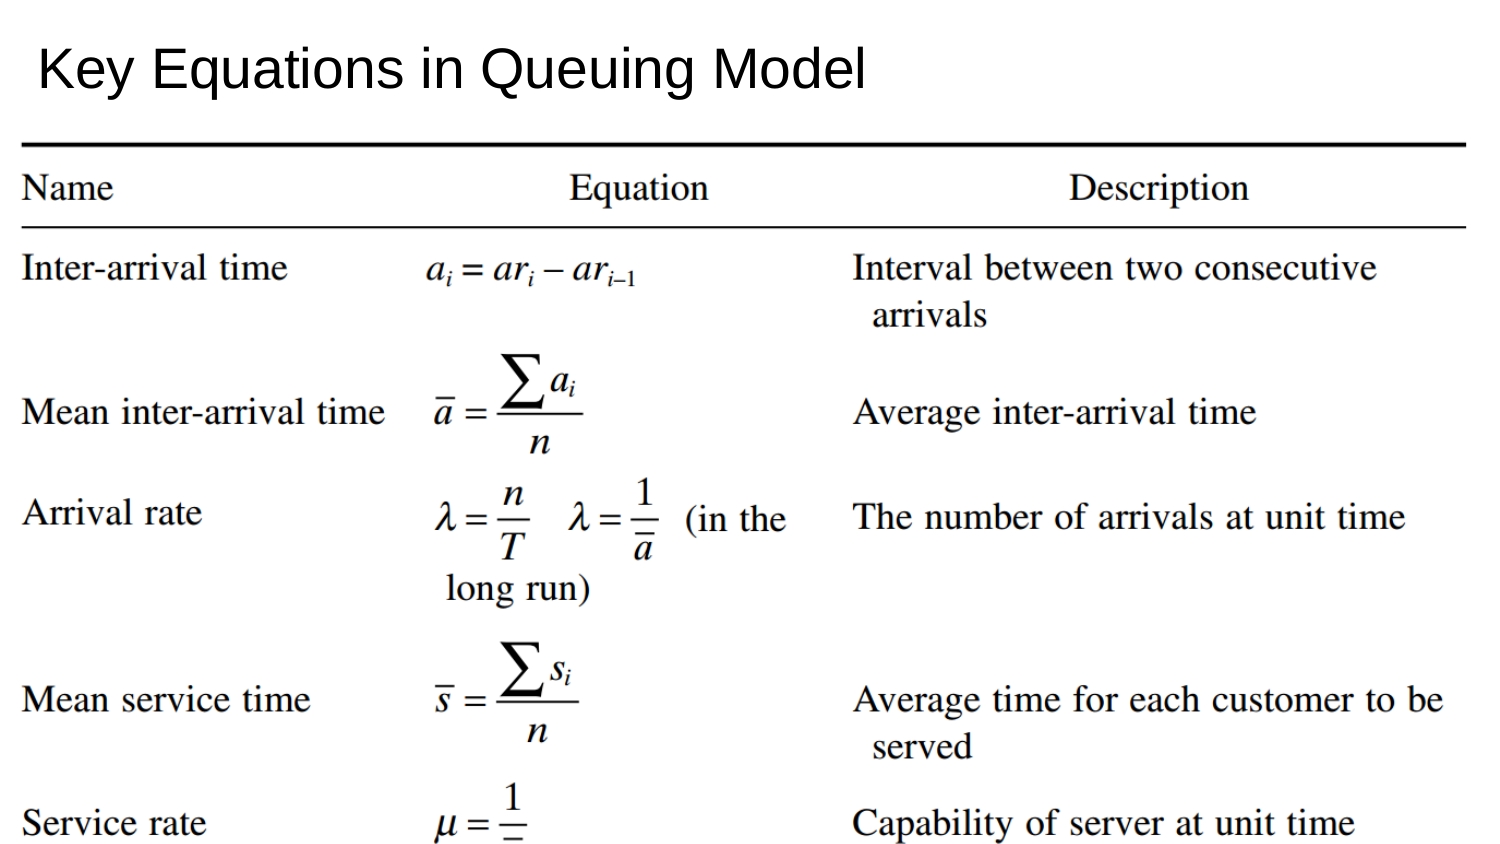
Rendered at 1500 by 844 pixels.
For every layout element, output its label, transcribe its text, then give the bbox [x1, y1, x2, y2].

picture [0, 131, 1500, 844]
title Key Equations in Queuing Model [22, 22, 1420, 116]
